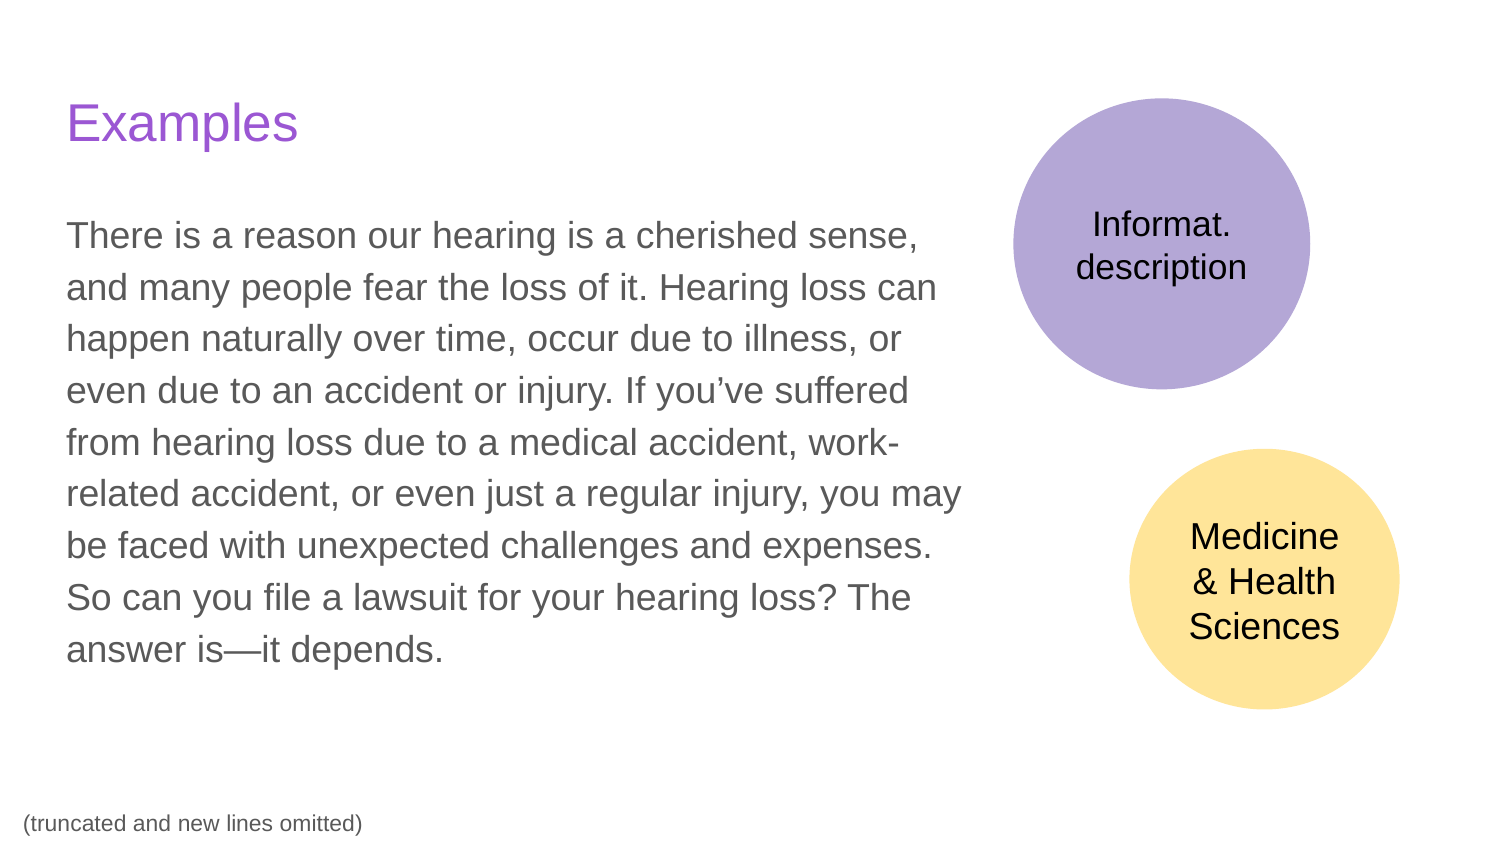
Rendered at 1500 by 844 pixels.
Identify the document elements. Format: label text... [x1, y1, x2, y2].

text_box Informat. description [1014, 167, 1310, 389]
title Examples [51, 72, 1449, 167]
text_box (truncated and new lines omitted) [7, 793, 437, 834]
text_box Medicine & Health Sciences [1130, 449, 1399, 709]
list There is a reason our hearing is a cherished sense, and many people fear the loss of it. Hearing loss can happen naturally over time, occur due to illness, or even due to an accident or injury. If you’ve suffered from hearing loss due to a medical accident, work-related accident, or even just a regular injury, you may be faced with unexpected challenges and expenses. So can you file a lawsuit for your hearing loss? The answer is—it depends. [51, 189, 984, 750]
